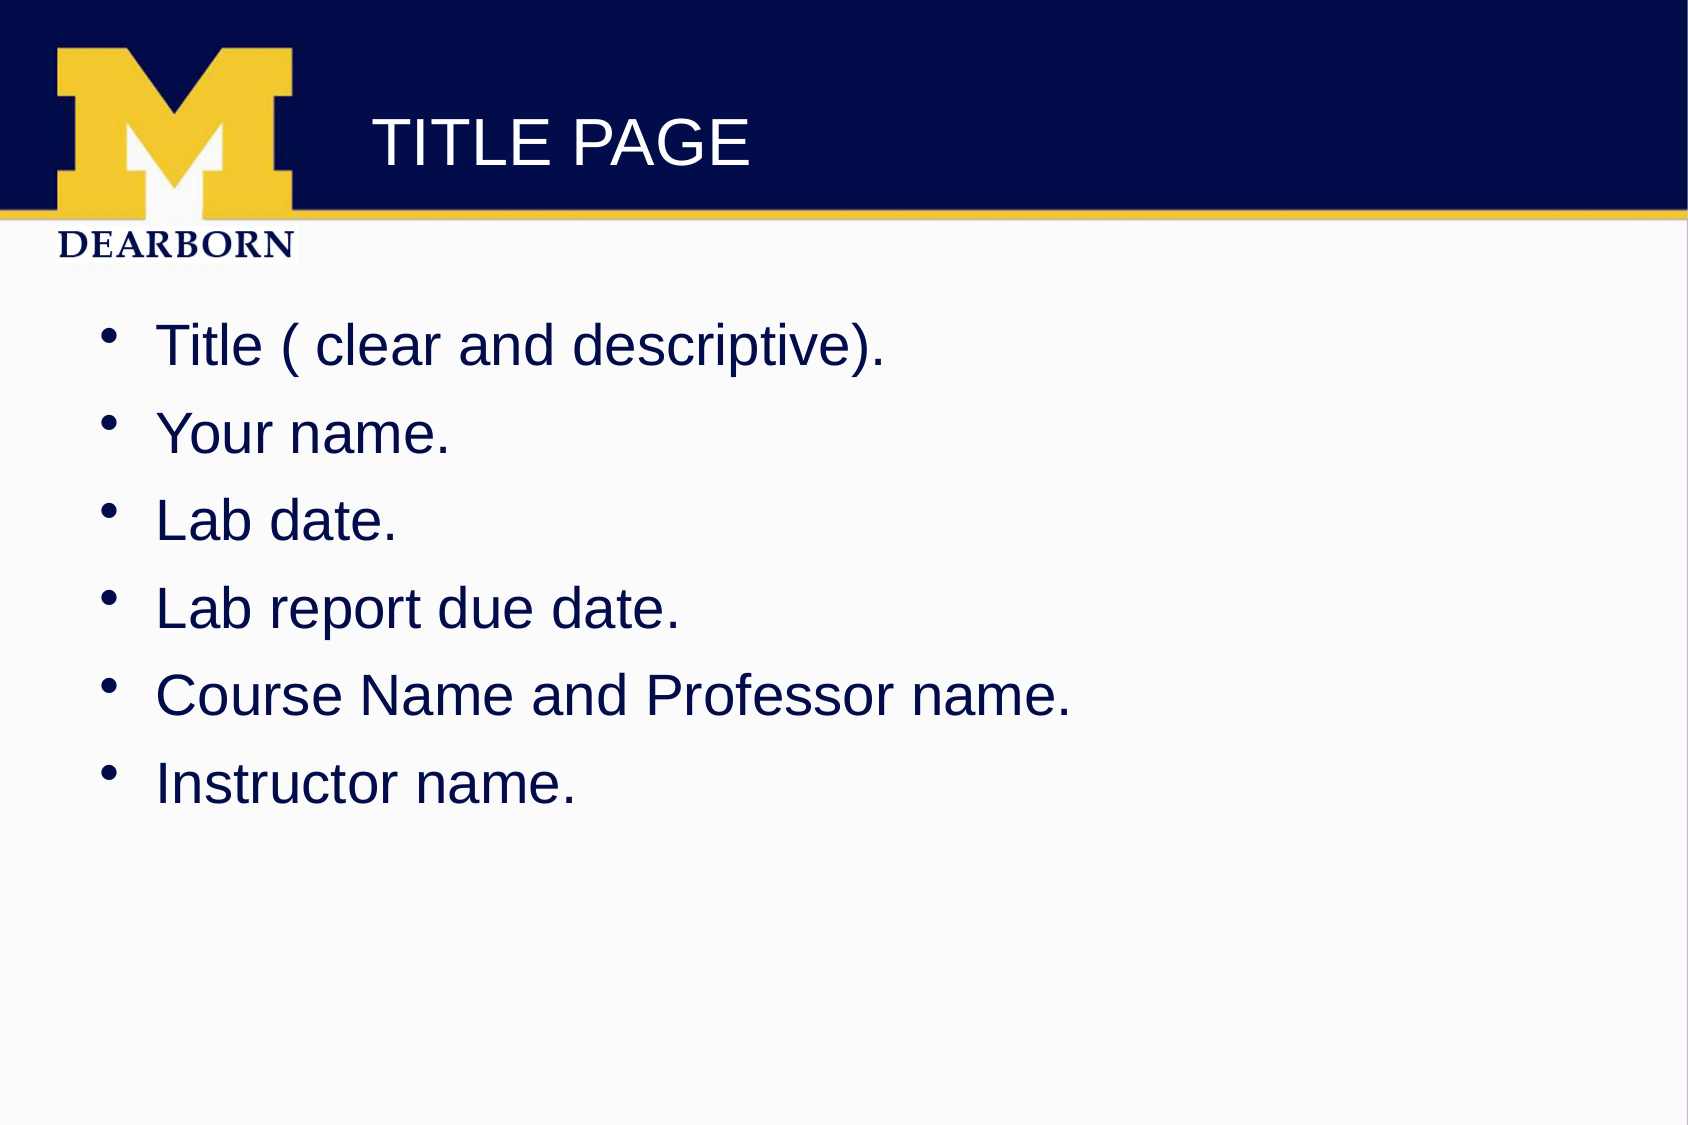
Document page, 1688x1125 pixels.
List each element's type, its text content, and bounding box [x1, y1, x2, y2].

list Title ( clear and descriptive). Your name. Lab date. Lab report due date. Course Name and Professor name. Instructor name. [84, 299, 1604, 938]
title TITLE PAGE [356, 45, 1604, 233]
picture [0, 0, 1688, 1125]
